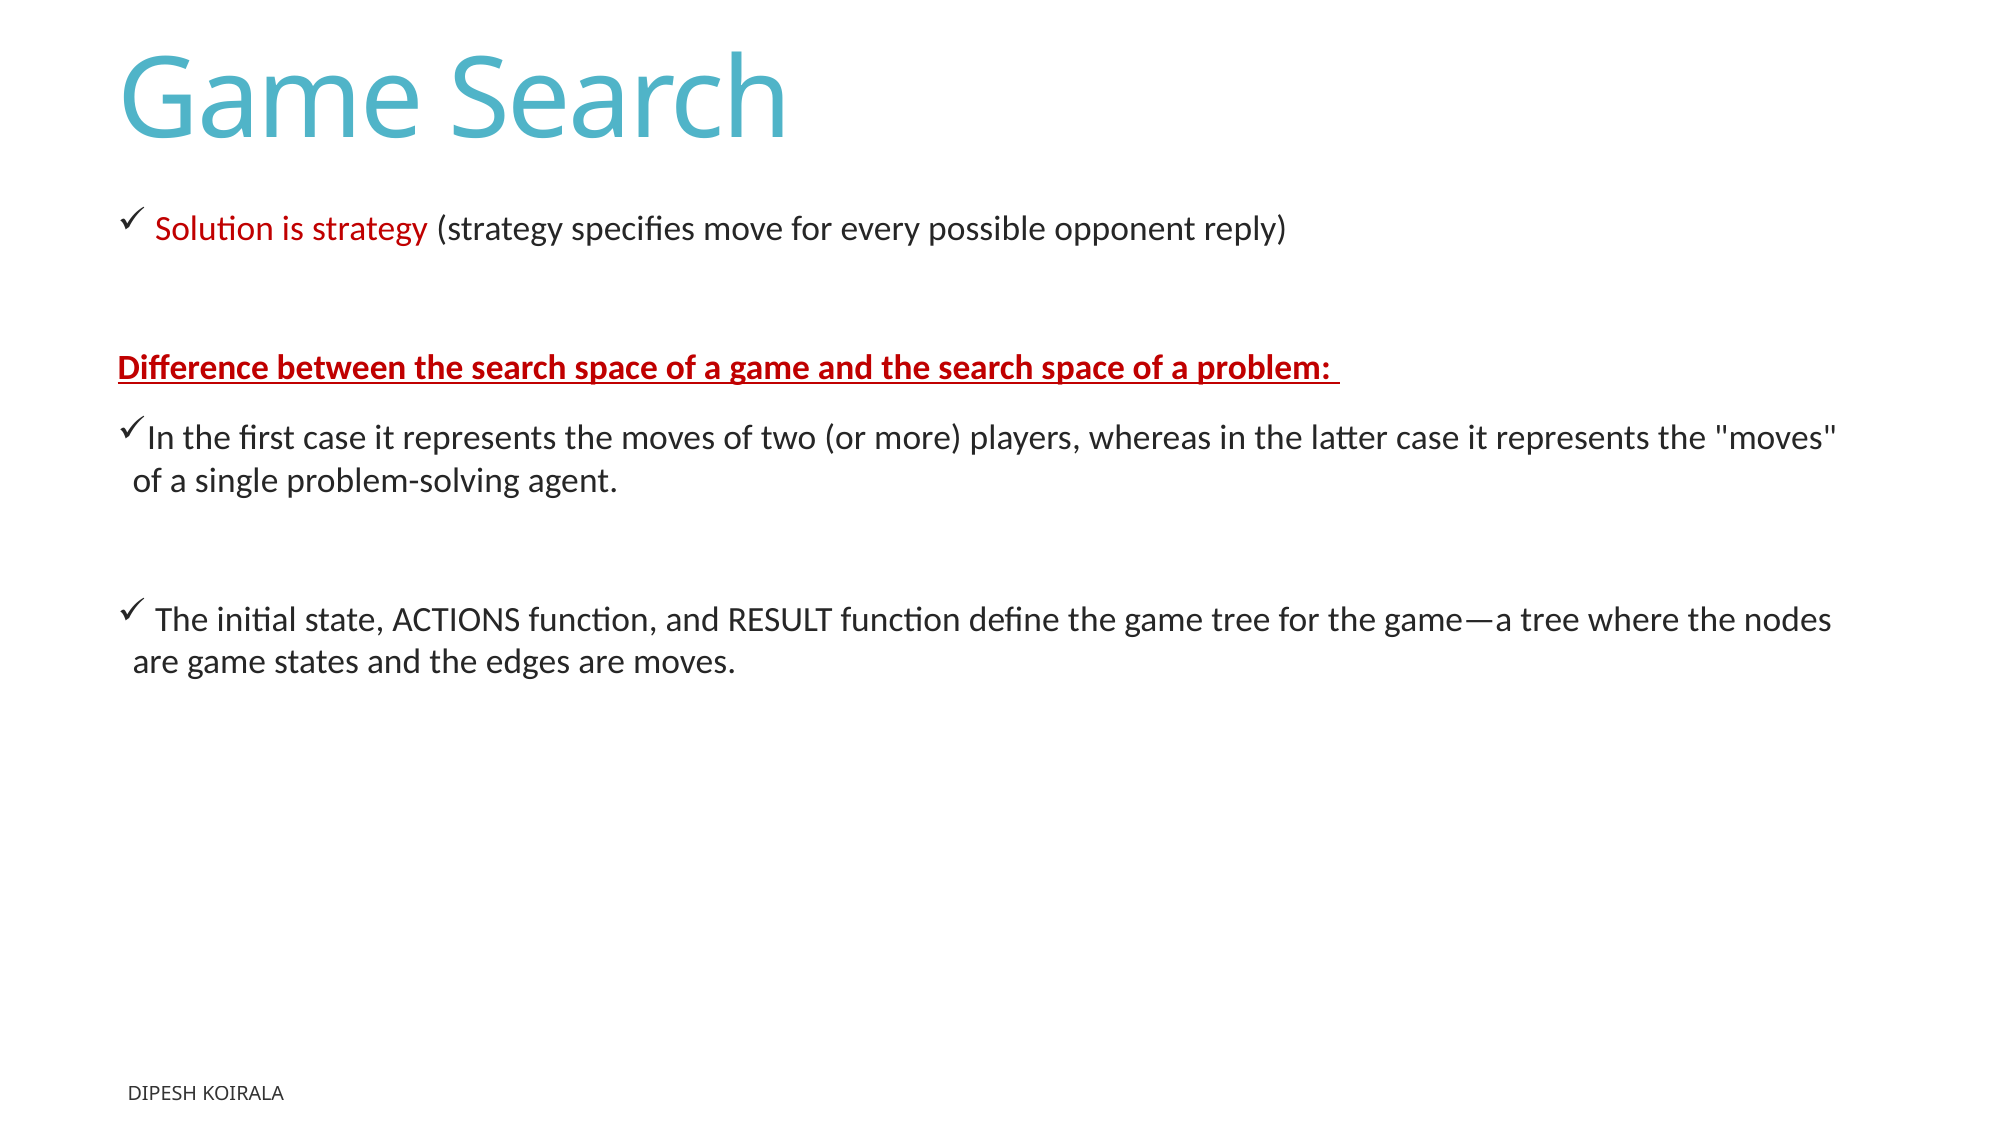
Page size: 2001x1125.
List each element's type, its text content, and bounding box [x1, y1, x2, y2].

title Game Search [102, 28, 1870, 178]
footer Dipesh Koirala [112, 1075, 938, 1113]
list Solution is strategy (strategy specifies move for every possible opponent reply) Difference between the search space of a game and the search space of a problem: In the first case it represents the moves of two (or more) players, whereas in the latter case it represents the "moves" of a single problem-solving agent. The initial state, ACTIONS function, and RESULT function define the game tree for the game—a tree where the nodes are game states and the edges are moves. [102, 197, 1882, 1024]
